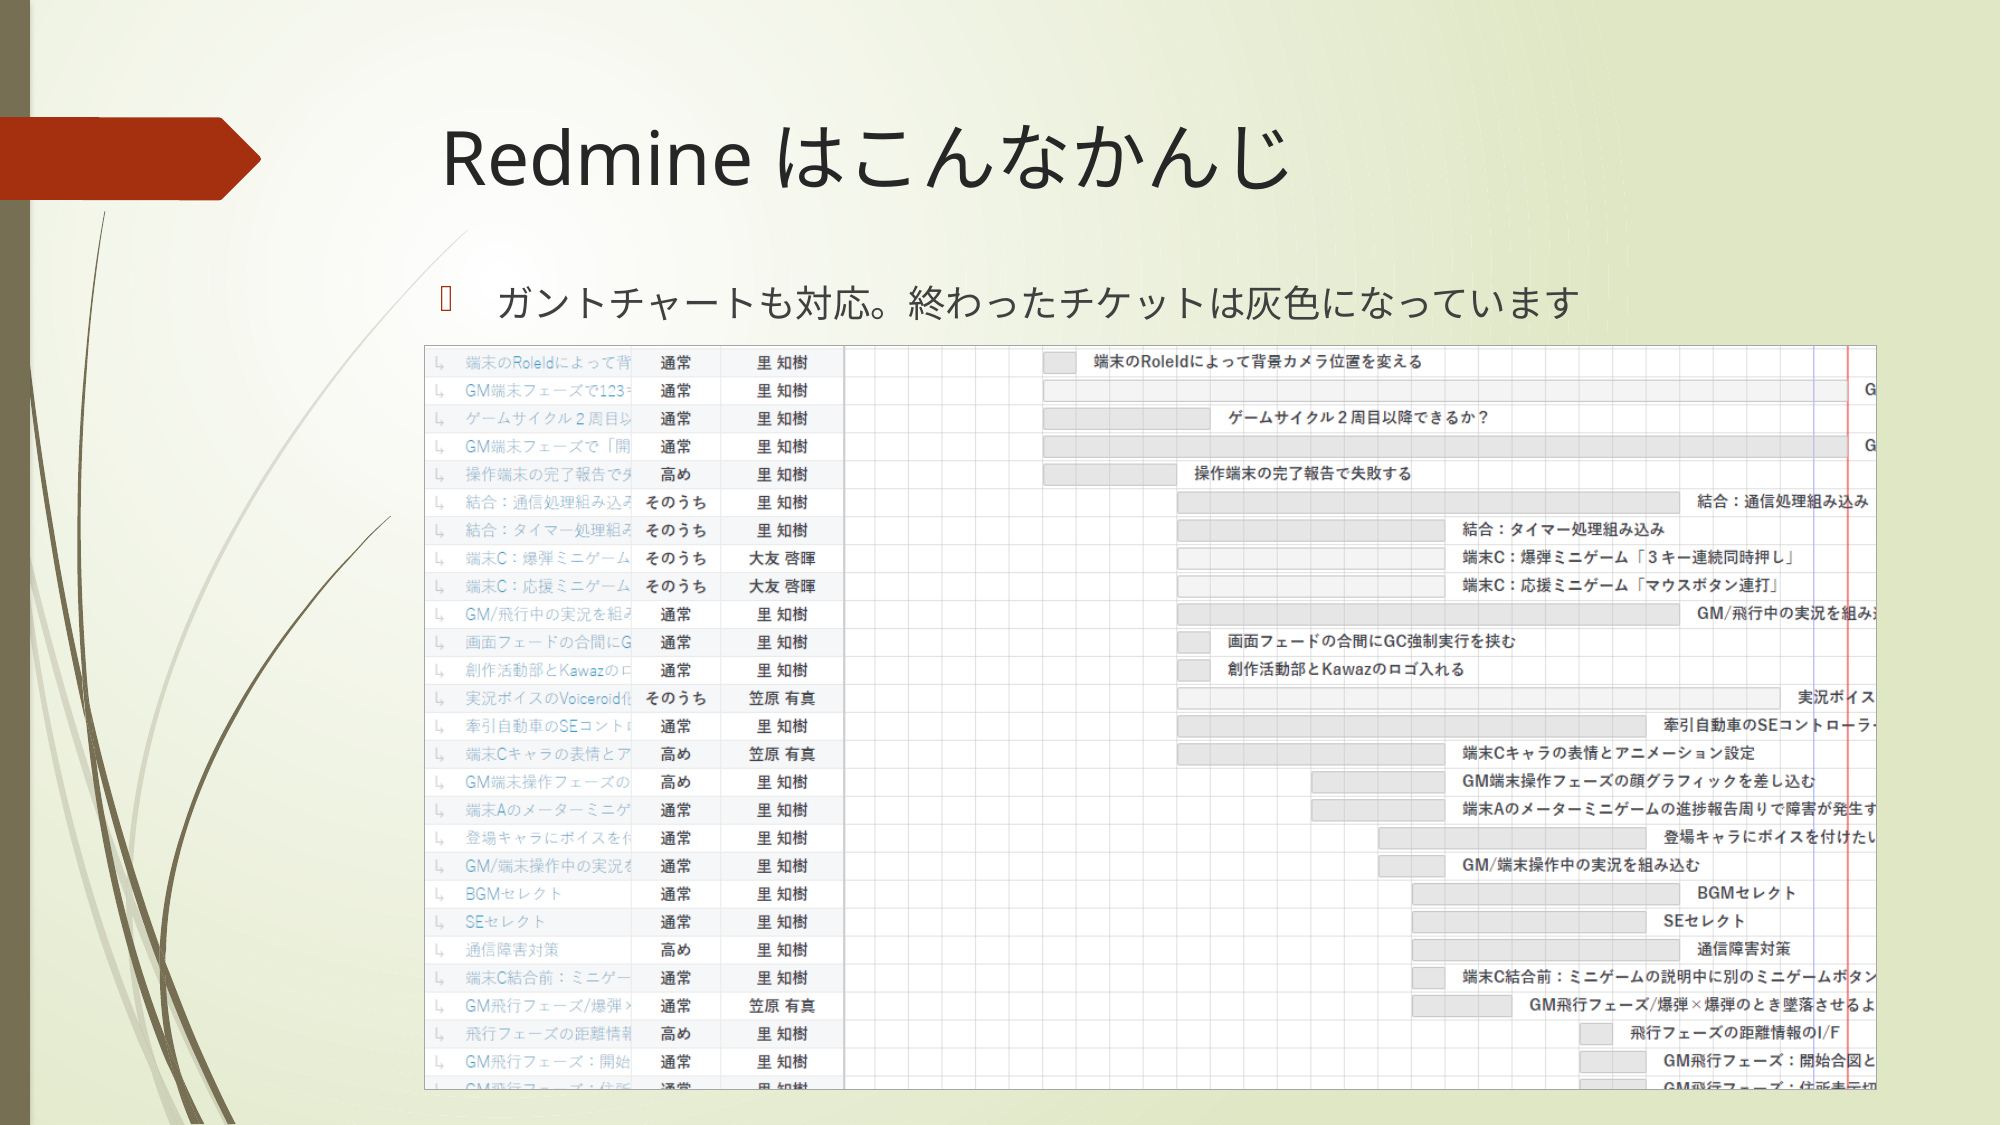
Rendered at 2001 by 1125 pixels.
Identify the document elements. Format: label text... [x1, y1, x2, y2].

title Redmineはこんなかんじ [425, 102, 1888, 272]
picture [424, 345, 1877, 1090]
list ガントチャートも対応。終わったチケットは灰色になっています [424, 272, 1888, 970]
